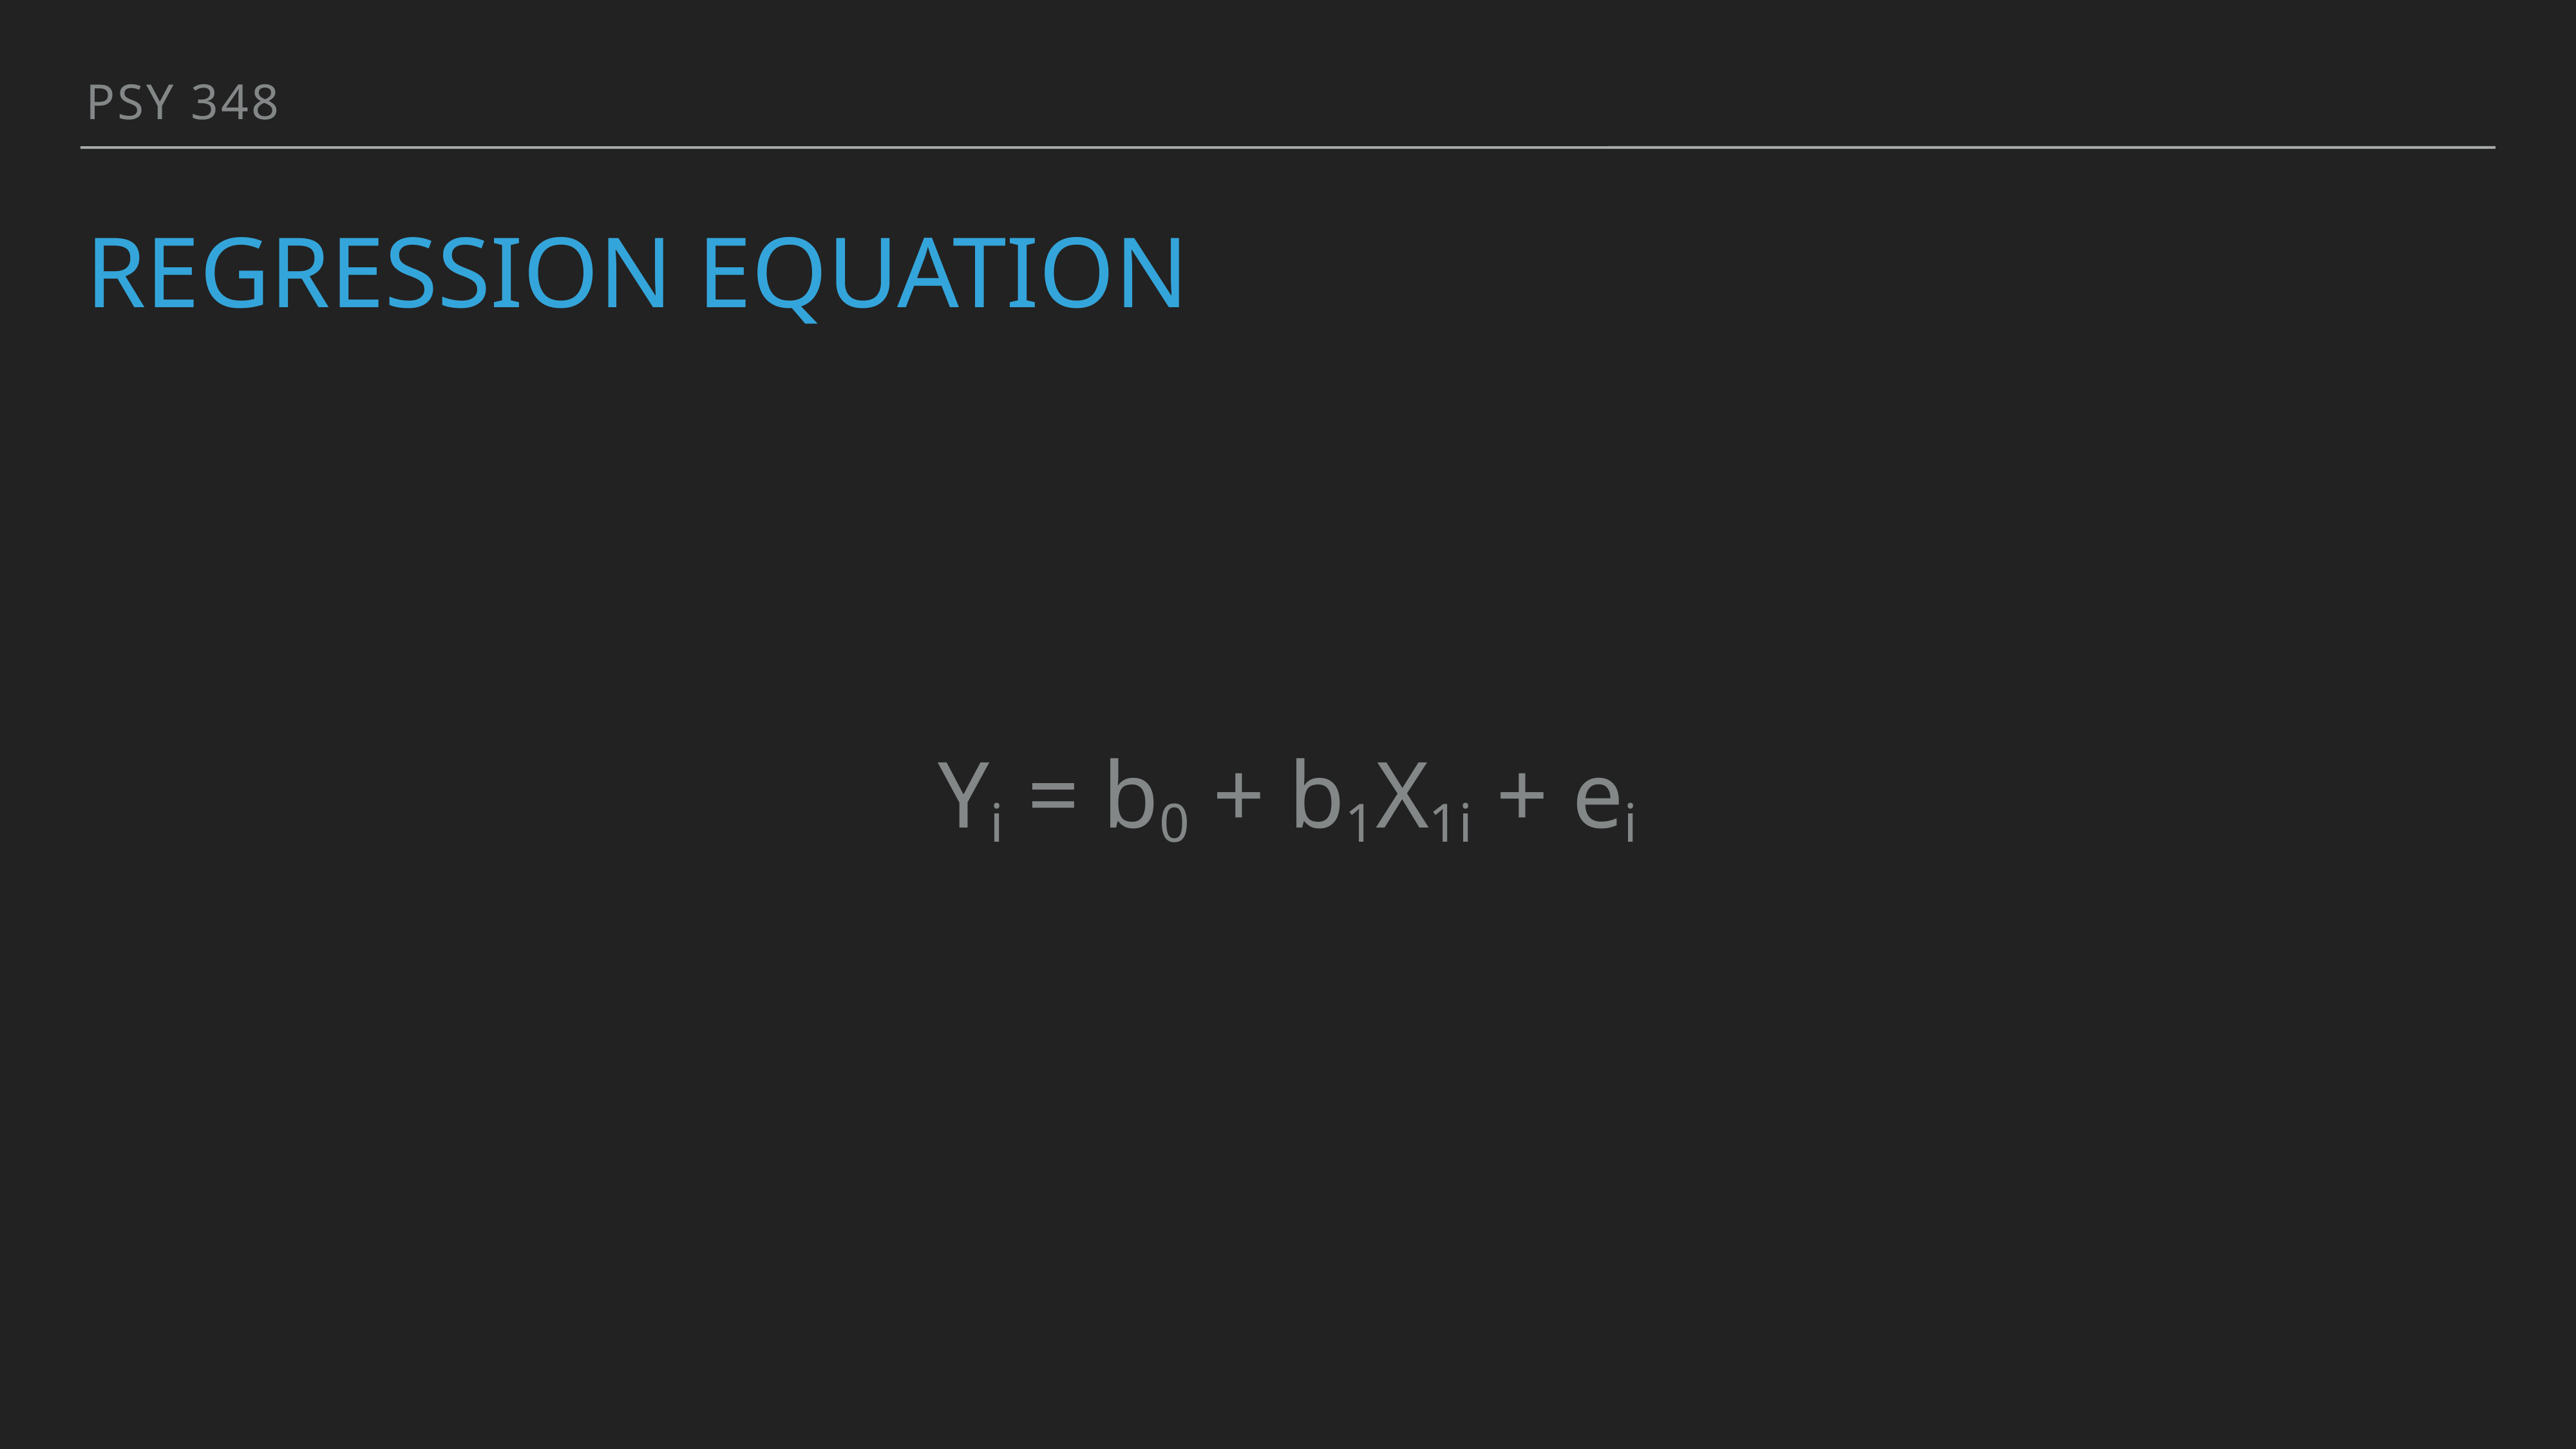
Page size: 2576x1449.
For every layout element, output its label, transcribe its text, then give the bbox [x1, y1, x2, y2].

list Yi = b0 + b1X1i + ei [80, 407, 2496, 1316]
title Regression Equation [80, 227, 2496, 336]
list PSY 348 [80, 66, 2295, 135]
